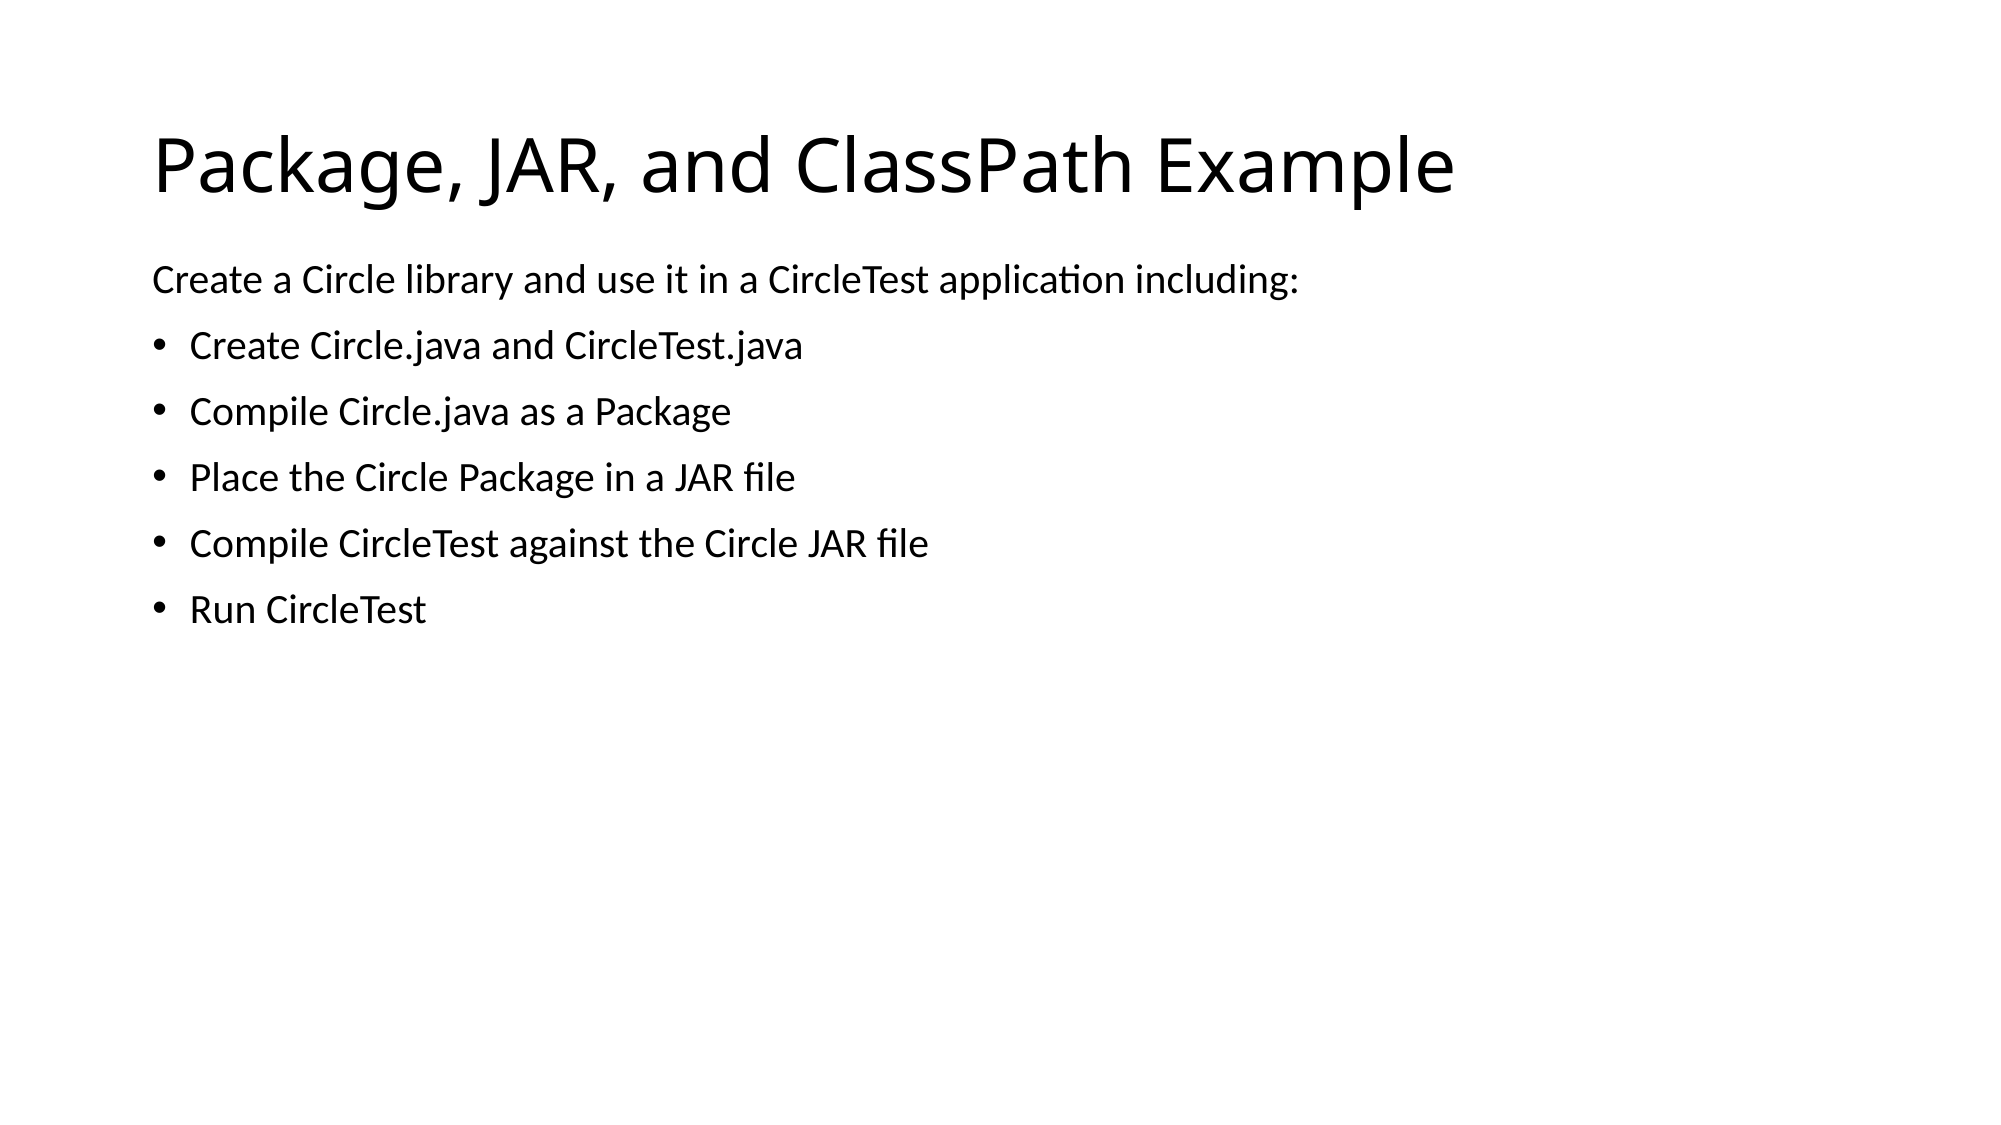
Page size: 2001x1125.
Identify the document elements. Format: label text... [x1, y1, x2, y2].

list Create a Circle library and use it in a CircleTest application including: Create Circle.java and CircleTest.java Compile Circle.java as a Package Place the Circle Package in a JAR file Compile CircleTest against the Circle JAR file Run CircleTest [137, 250, 1863, 1014]
title Package, JAR, and ClassPath Example [137, 59, 1863, 250]
